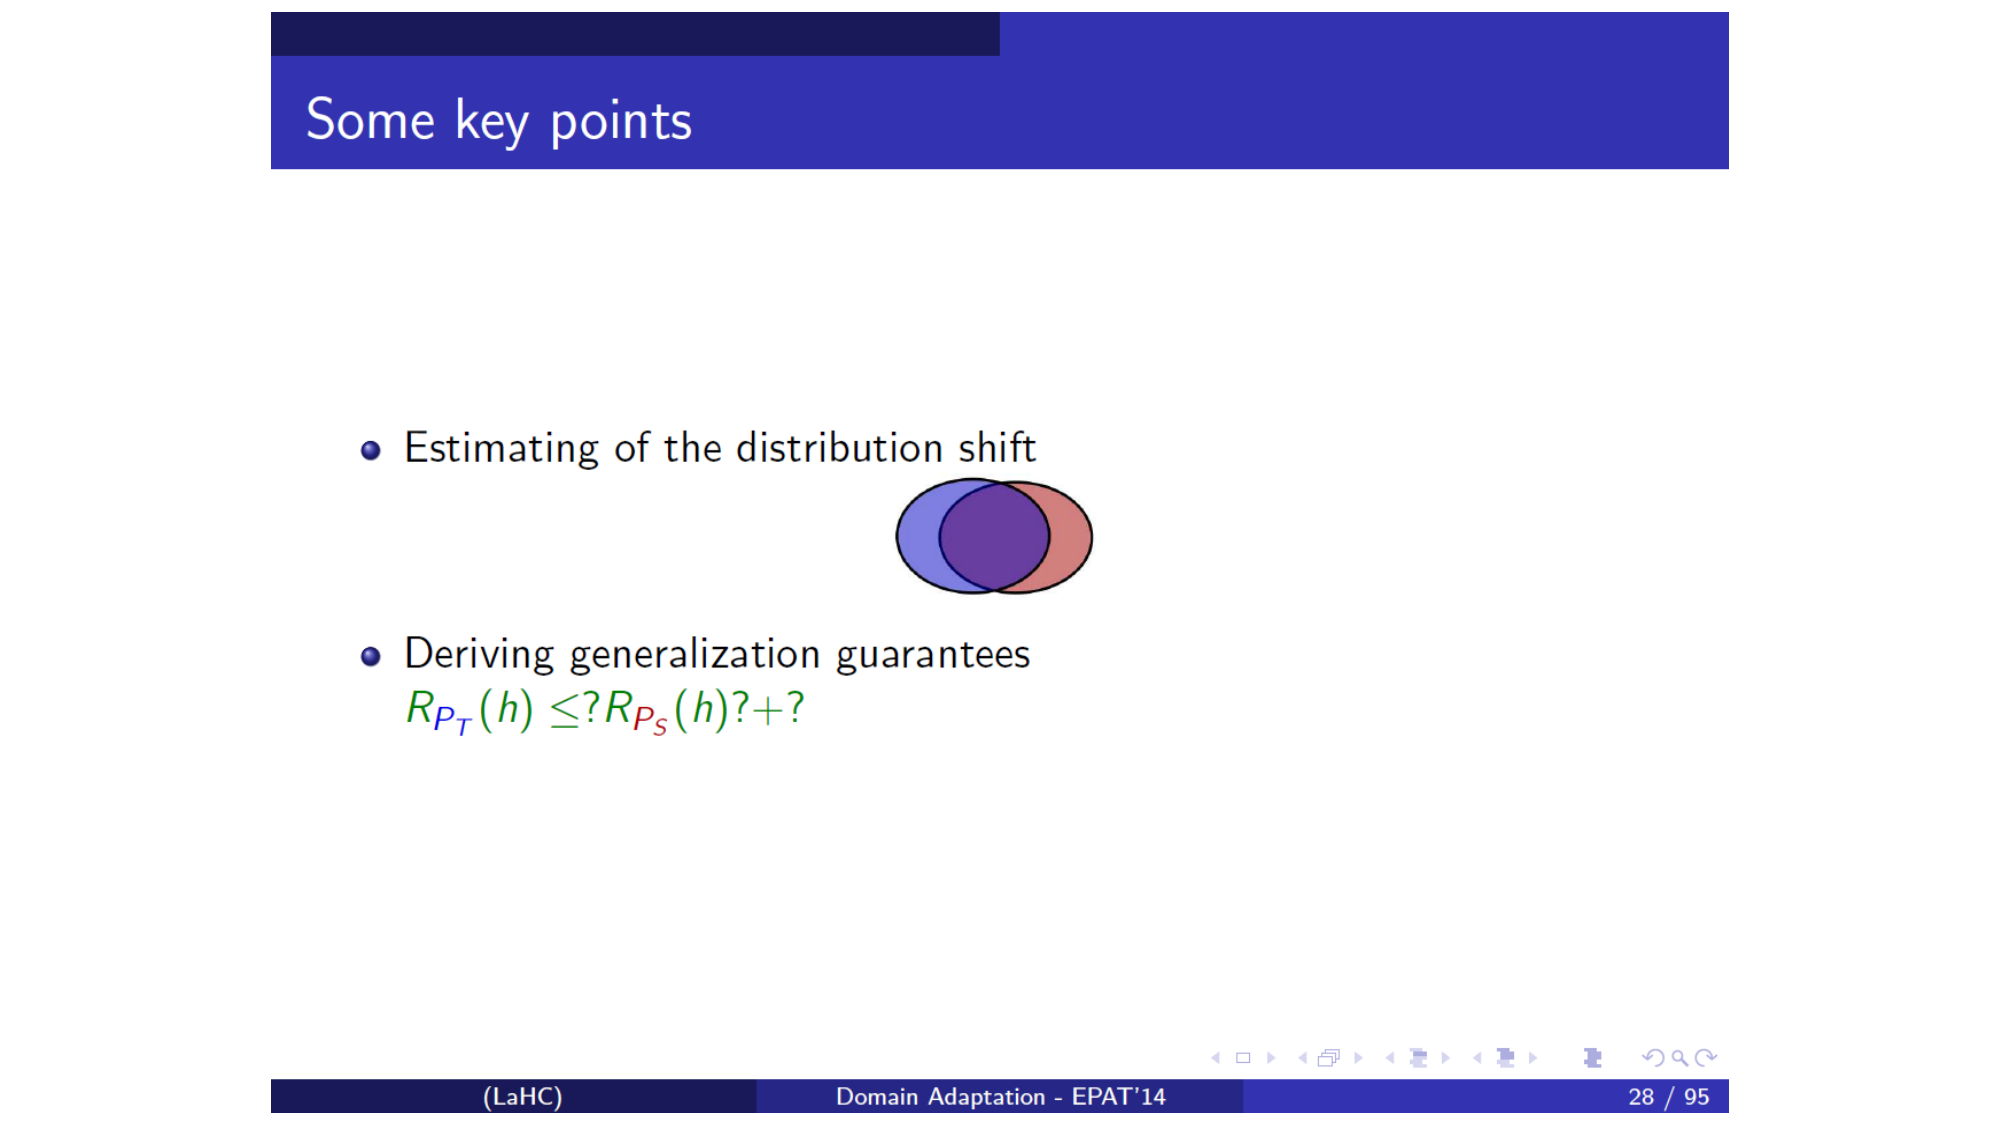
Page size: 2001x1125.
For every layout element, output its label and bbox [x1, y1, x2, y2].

picture [271, 12, 1729, 1113]
